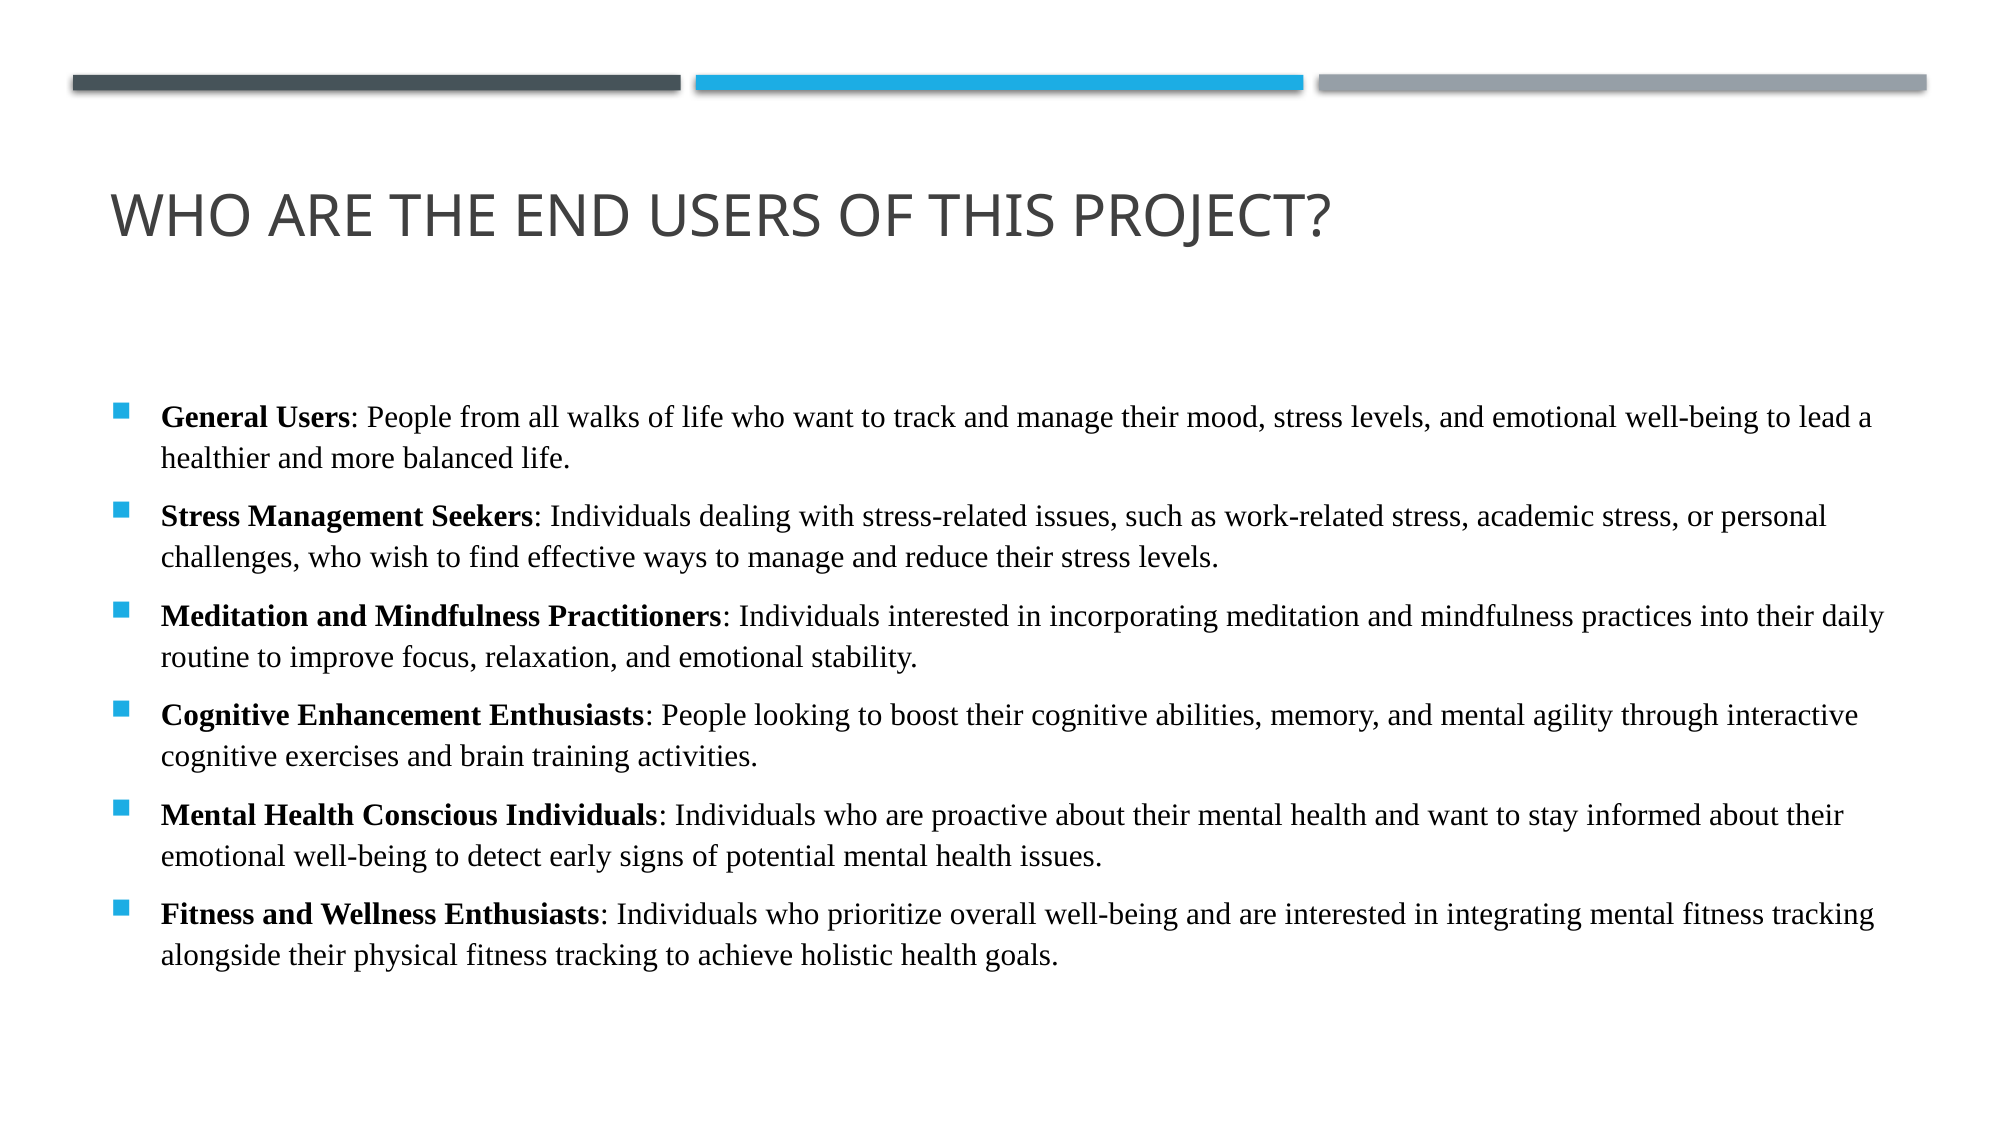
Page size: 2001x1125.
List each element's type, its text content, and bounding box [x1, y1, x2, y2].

title WHO ARE THE END USERS of this project? [95, 115, 1905, 311]
list General Users: People from all walks of life who want to track and manage their mood, stress levels, and emotional well-being to lead a healthier and more balanced life. Stress Management Seekers: Individuals dealing with stress-related issues, such as work-related stress, academic stress, or personal challenges, who wish to find effective ways to manage and reduce their stress levels. Meditation and Mindfulness Practitioners: Individuals interested in incorporating meditation and mindfulness practices into their daily routine to improve focus, relaxation, and emotional stability. Cognitive Enhancement Enthusiasts: People looking to boost their cognitive abilities, memory, and mental agility through interactive cognitive exercises and brain training activities. Mental Health Conscious Individuals: Individuals who are proactive about their mental health and want to stay informed about their emotional well-being to detect early signs of potential mental health issues. Fitness and Wellness Enthusiasts: Individuals who prioritize overall well-being and are interested in integrating mental fitness tracking alongside their physical fitness tracking to achieve holistic health goals. [95, 383, 1905, 981]
